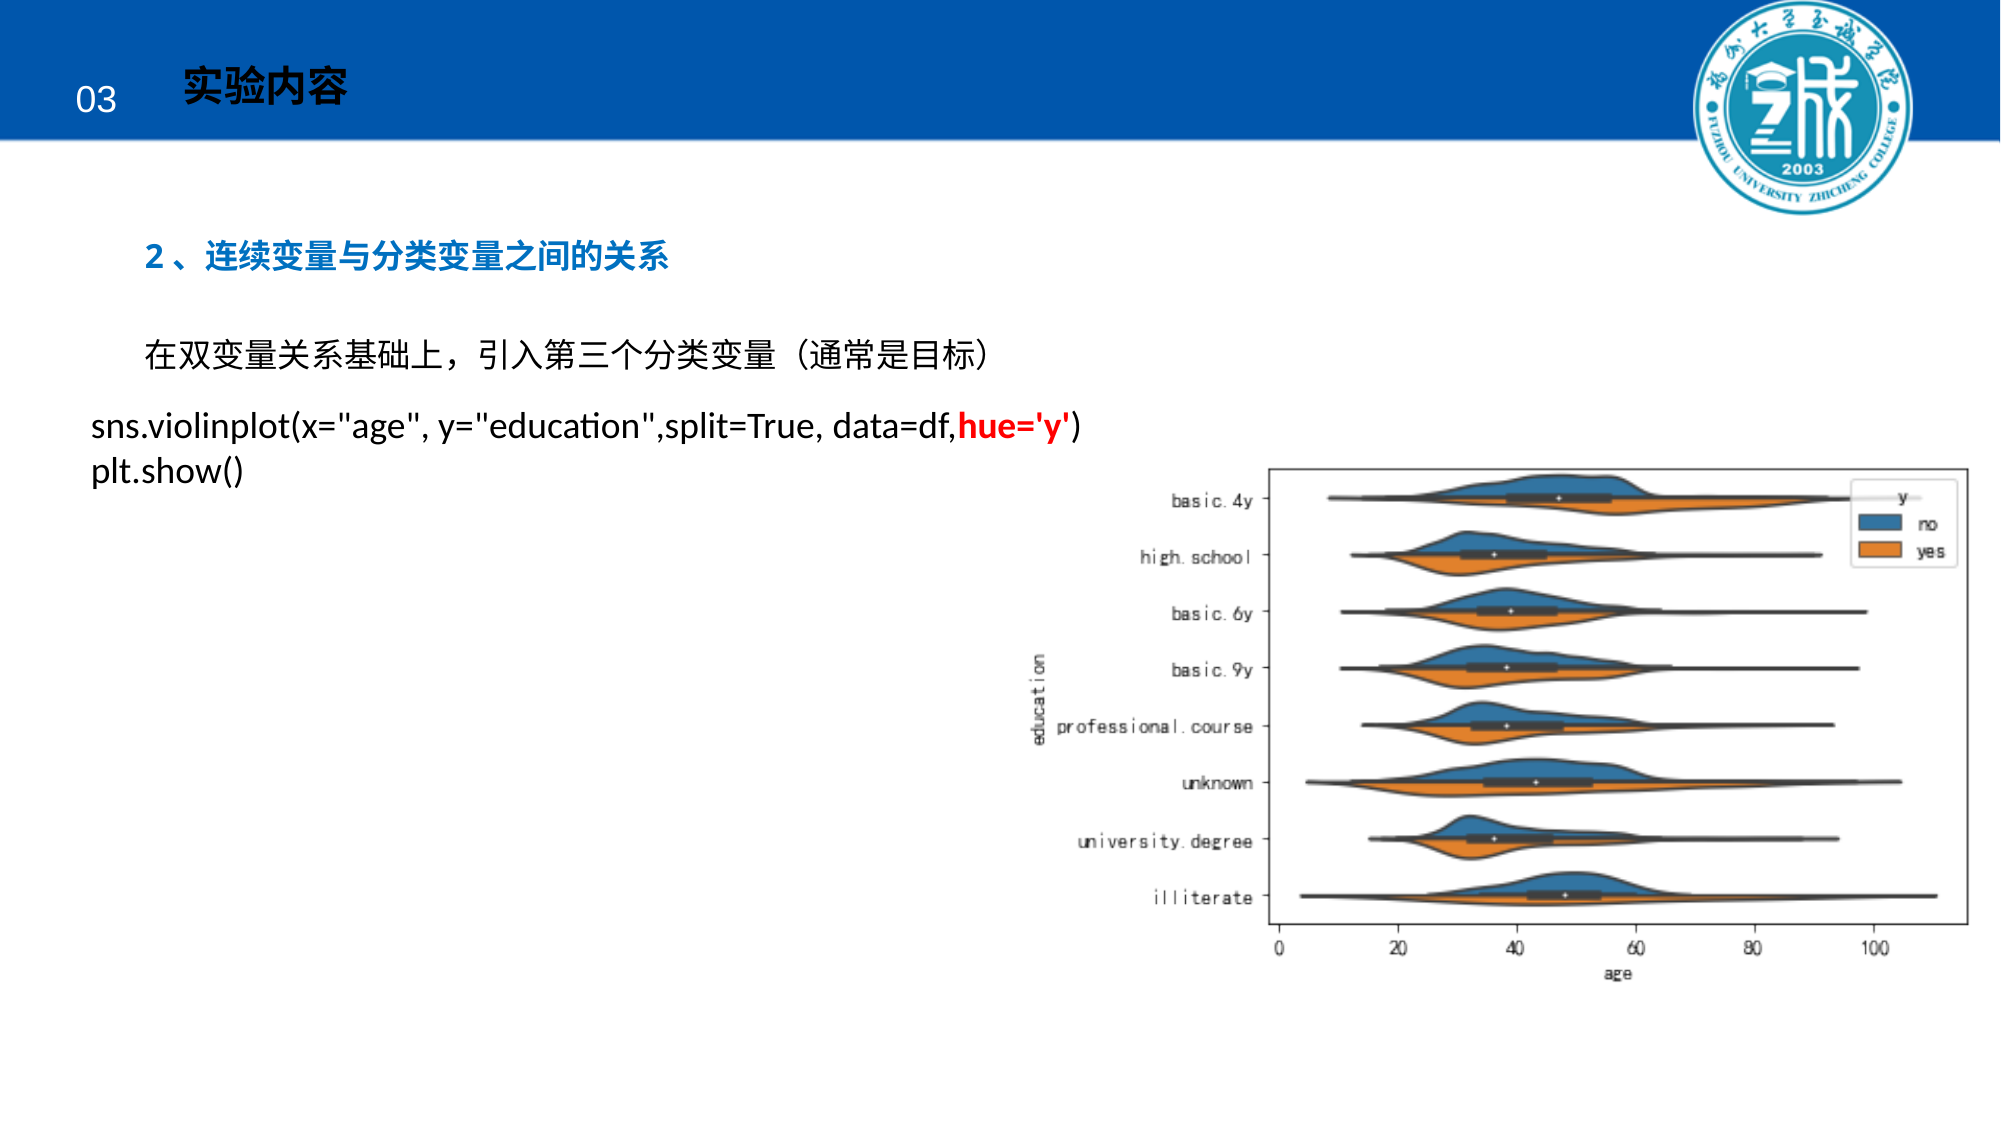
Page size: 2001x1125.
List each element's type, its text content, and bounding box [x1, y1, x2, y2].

text_box 03 [60, 67, 143, 128]
text_box 2、连续变量与分类变量之间的关系 在双变量关系基础上，引入第三个分类变量（通常是目标） [130, 167, 1906, 382]
text_box 实验内容 [167, 52, 732, 117]
text_box sns.violinplot(x="age", y="education",split=True, data=df,hue='y') plt.show() [76, 393, 1119, 499]
picture [0, 0, 2001, 1125]
